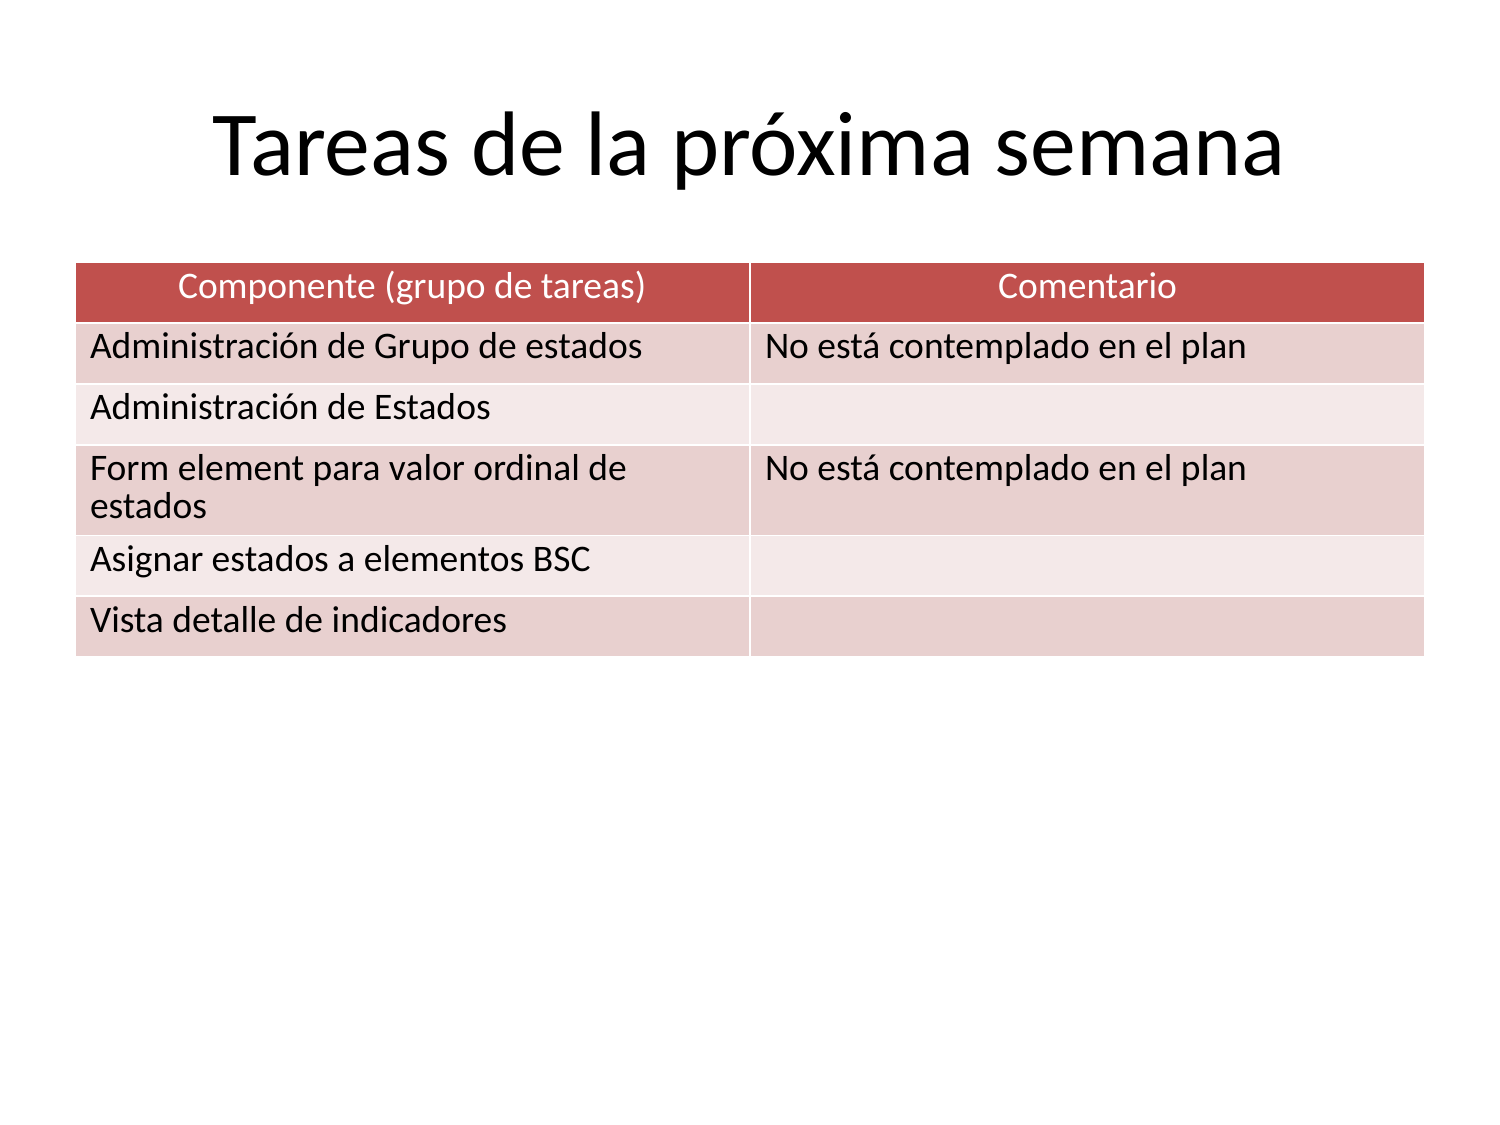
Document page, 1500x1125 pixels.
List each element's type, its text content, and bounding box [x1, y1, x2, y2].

table_cell Administración de Grupo de estados [76, 324, 749, 383]
table_header Comentario [751, 263, 1424, 322]
table_cell Vista detalle de indicadores [76, 597, 749, 656]
title Tareas de la próxima semana [75, 45, 1425, 233]
table_cell No está contemplado en el plan [751, 446, 1424, 535]
table_cell Administración de Estados [76, 385, 749, 444]
table_header Componente (grupo de tareas) [76, 263, 749, 322]
table_cell [751, 385, 1424, 444]
table_cell [751, 597, 1424, 656]
table_cell Form element para valor ordinal de estados [76, 446, 749, 535]
table_cell No está contemplado en el plan [751, 324, 1424, 383]
table_cell Asignar estados a elementos BSC [76, 536, 749, 595]
table_cell [751, 536, 1424, 595]
